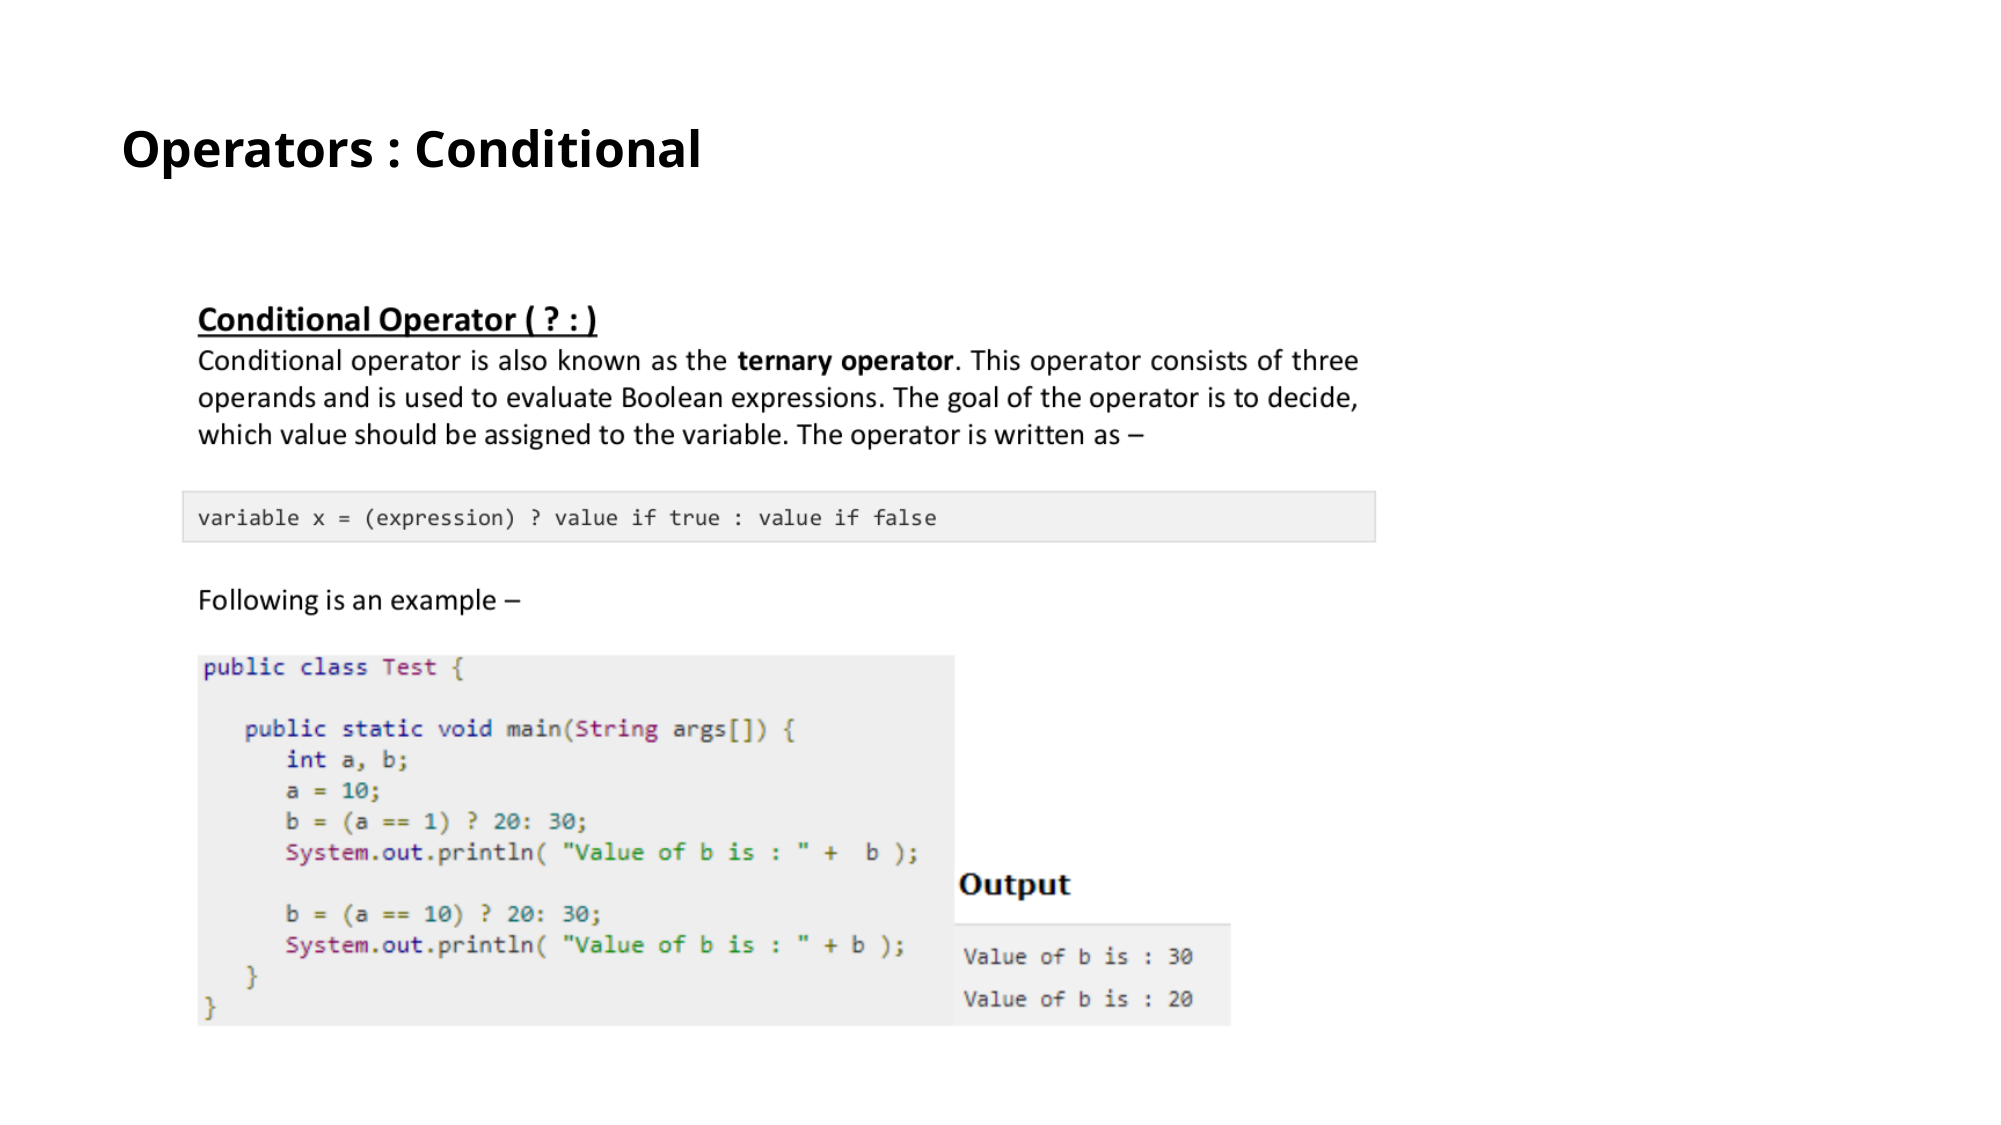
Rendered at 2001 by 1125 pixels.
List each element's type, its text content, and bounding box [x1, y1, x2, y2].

title Operators : Conditional [106, 42, 1832, 260]
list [170, 274, 1484, 1083]
